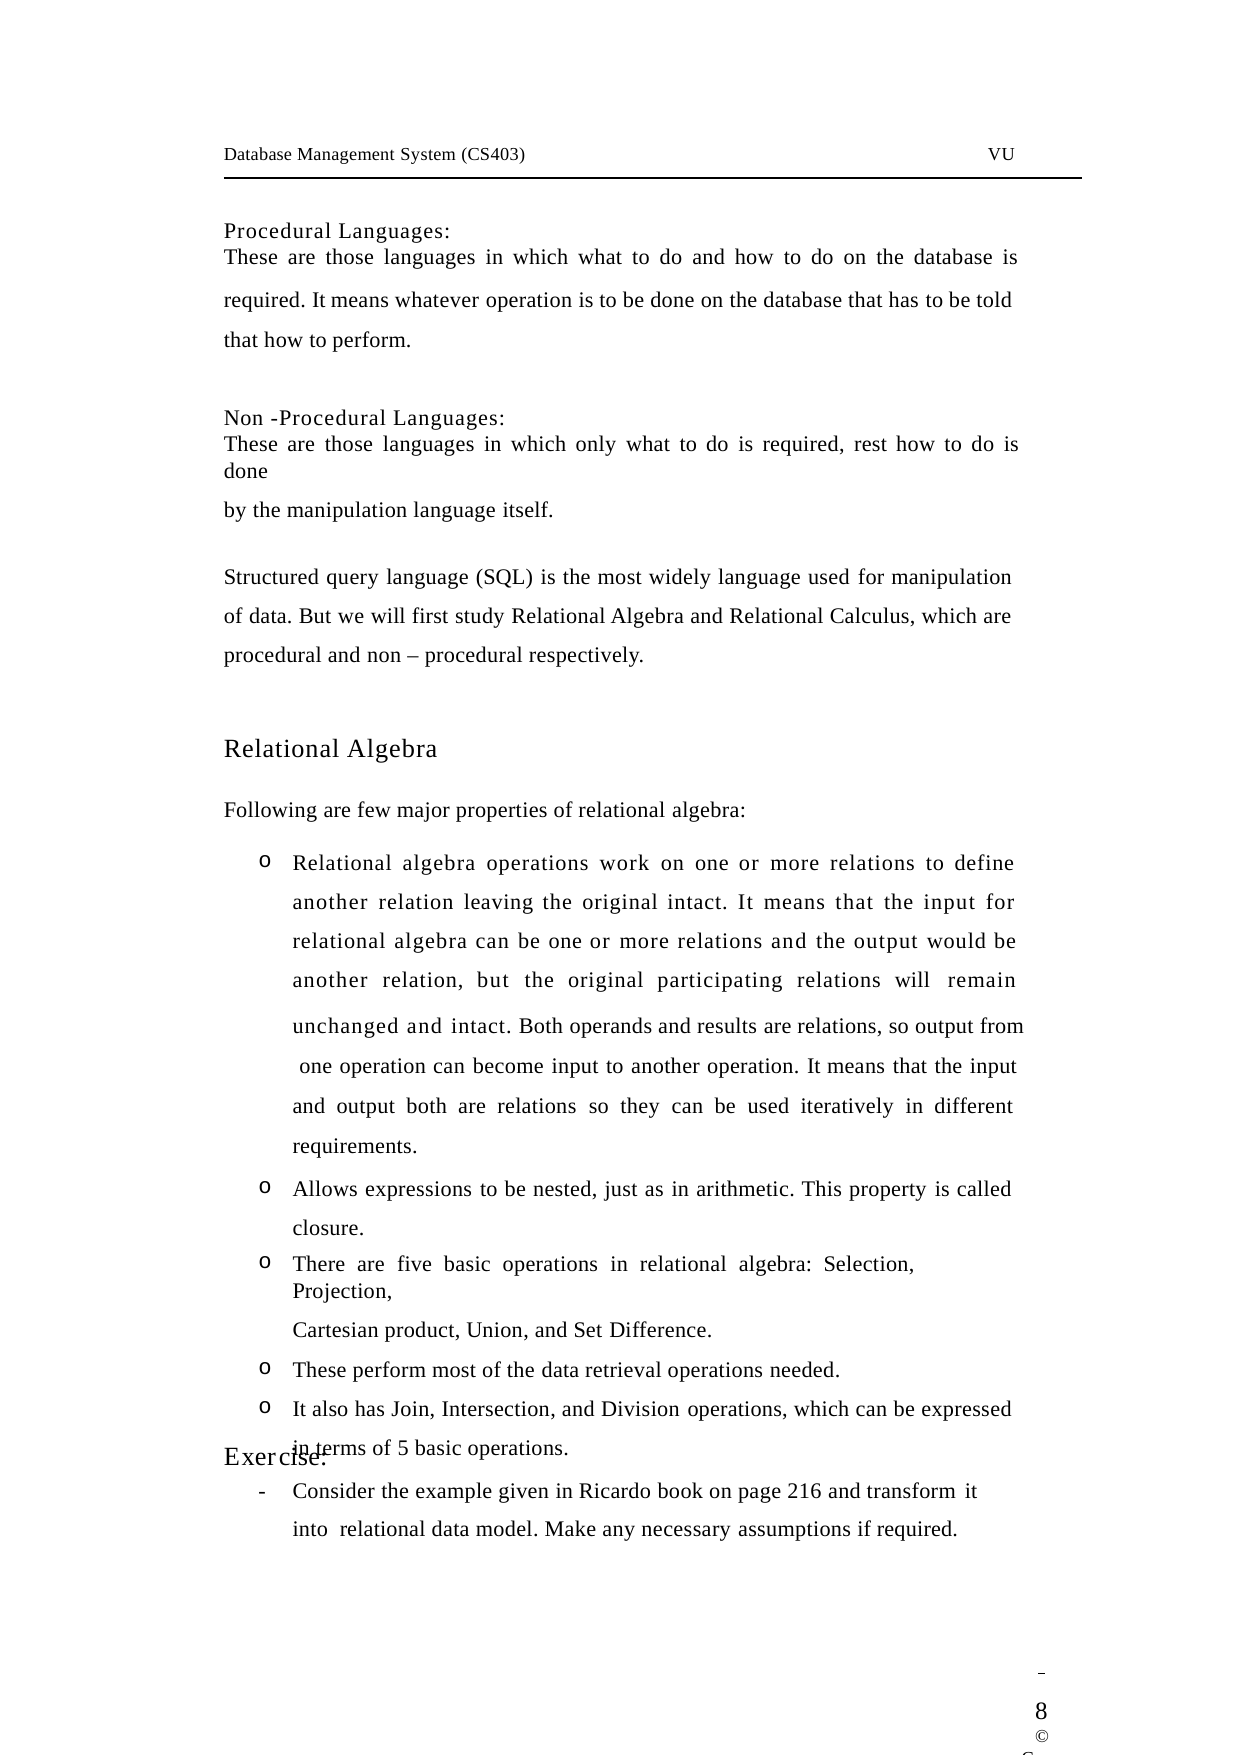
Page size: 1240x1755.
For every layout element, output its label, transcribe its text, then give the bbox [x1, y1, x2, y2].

text_box Database Management System (CS403) [221, 142, 532, 165]
text_box VU [985, 142, 1018, 165]
slide_number 8 © Copyright Virtual University of Pakistan [1019, 1651, 1065, 1755]
text_box Exercise: [221, 1439, 332, 1472]
text_box Procedural Languages: These are those languages in which what to do and how to do on the database is required. It means whatever operation is to be done on the database that has to be told that how to perform. Non -Procedural Languages: These are those languages in which only what to do is required, rest how to do is done by the manipulation language itself. Structured query language (SQL) is the most widely language used for manipulation of data. But we will first study Relational Algebra and Relational Calculus, which are procedural and non – procedural respectively. Relational Algebra Following are few major properties of relational algebra: Relational algebra operations work on one or more relations to define another relation leaving the original intact. It means that the input for relational algebra can be one or more relations and the output would be another relation, but the original participating relations will remain unchanged and intact. Both operands and results are relations, so output from one operation can become input to another operation. It means that the input and output both are relations so they can be used iteratively in different requirements. Allows expressions to be nested, just as in arithmetic. This property is called closure. There are five basic operations in relational algebra: Selection, Projection, Cartesian product, Union, and Set Difference. These perform most of the data retrieval operations needed. It also has Join, Intersection, and Division operations, which can be expressed in terms of 5 basic operations. [221, 216, 1026, 1461]
text_box - Consider the example given in Ricardo book on page 216 and transform it into relational data model. Make any necessary assumptions if required. [256, 1463, 1020, 1542]
